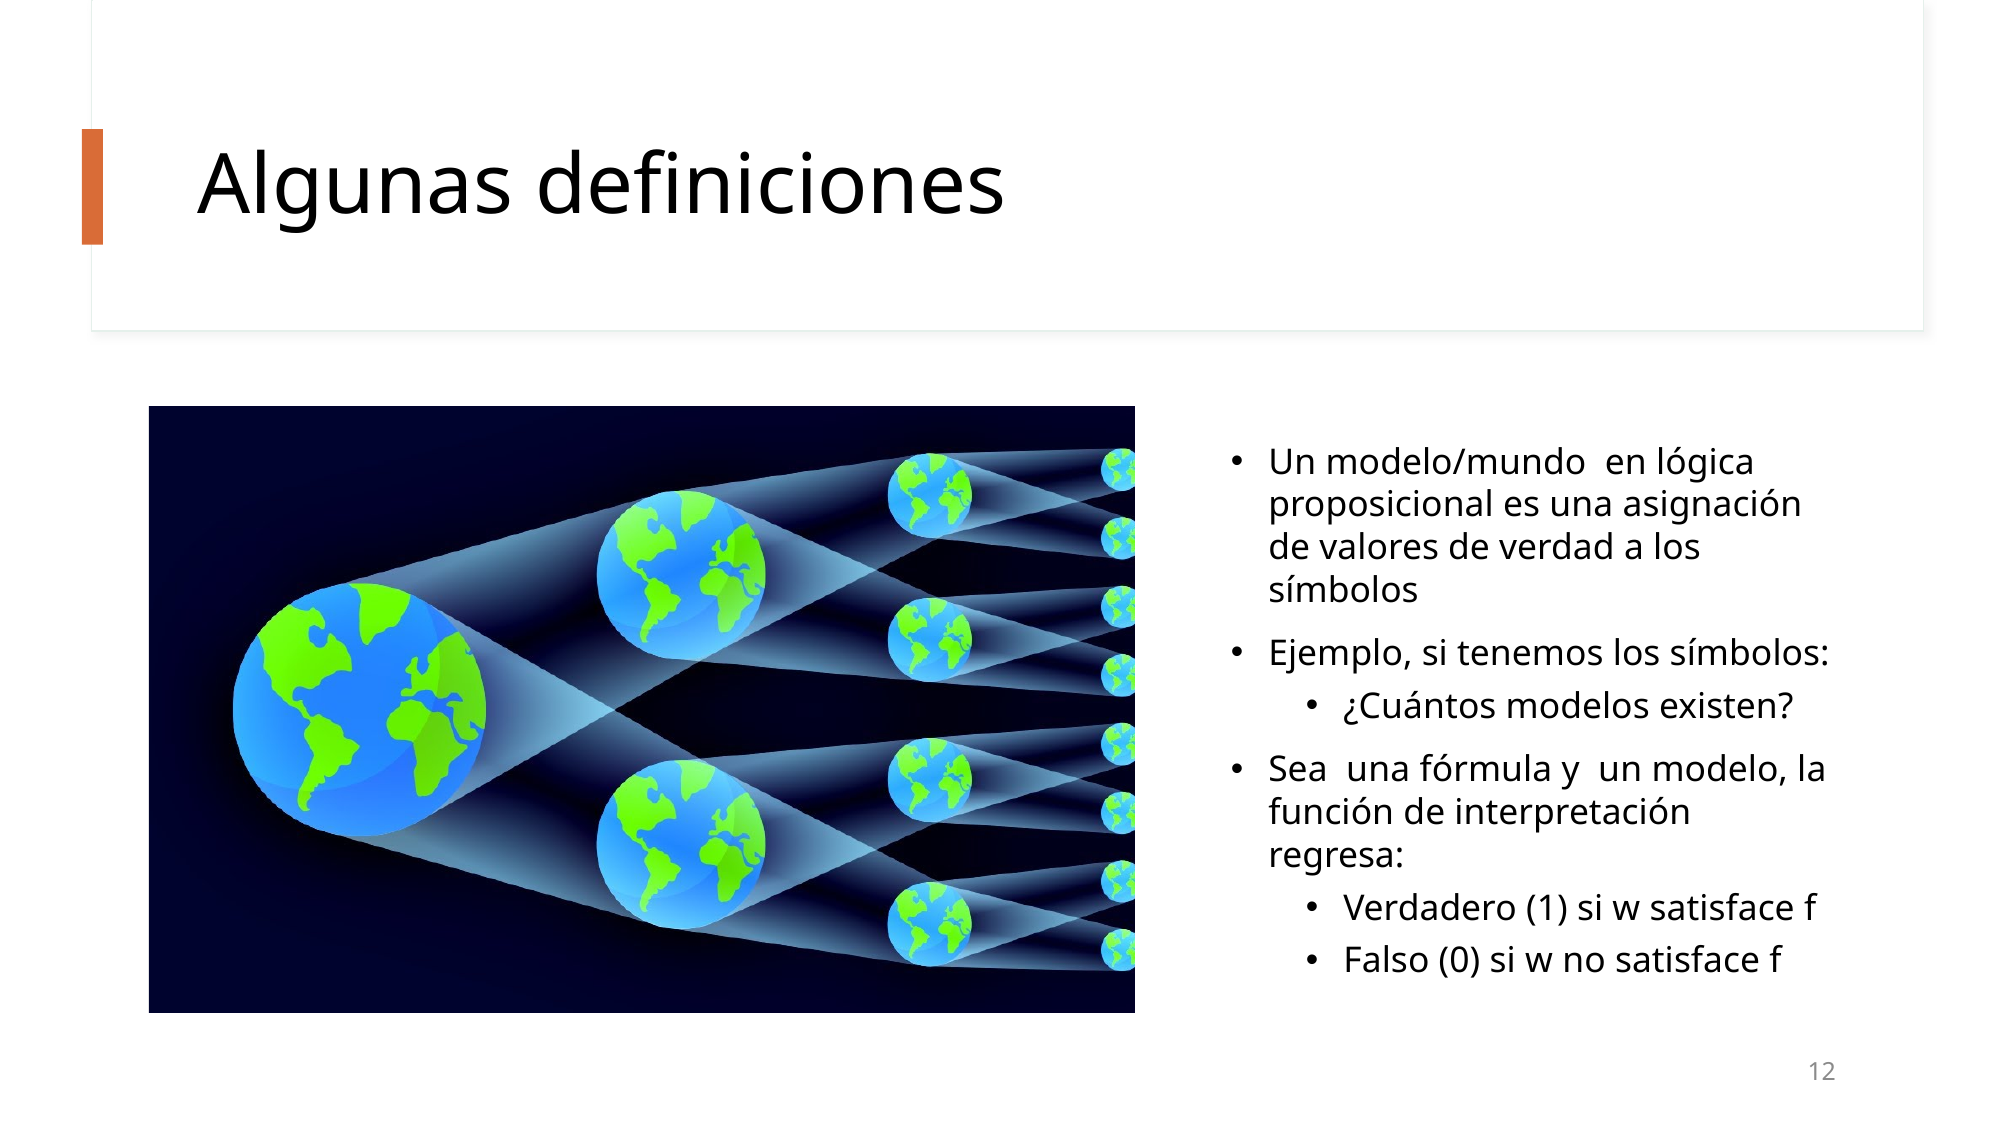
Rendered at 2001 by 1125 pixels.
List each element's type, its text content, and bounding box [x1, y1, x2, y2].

picture [148, 406, 1135, 1013]
title Algunas definiciones [183, 90, 1851, 284]
slide_number 12 [1401, 1042, 1851, 1103]
